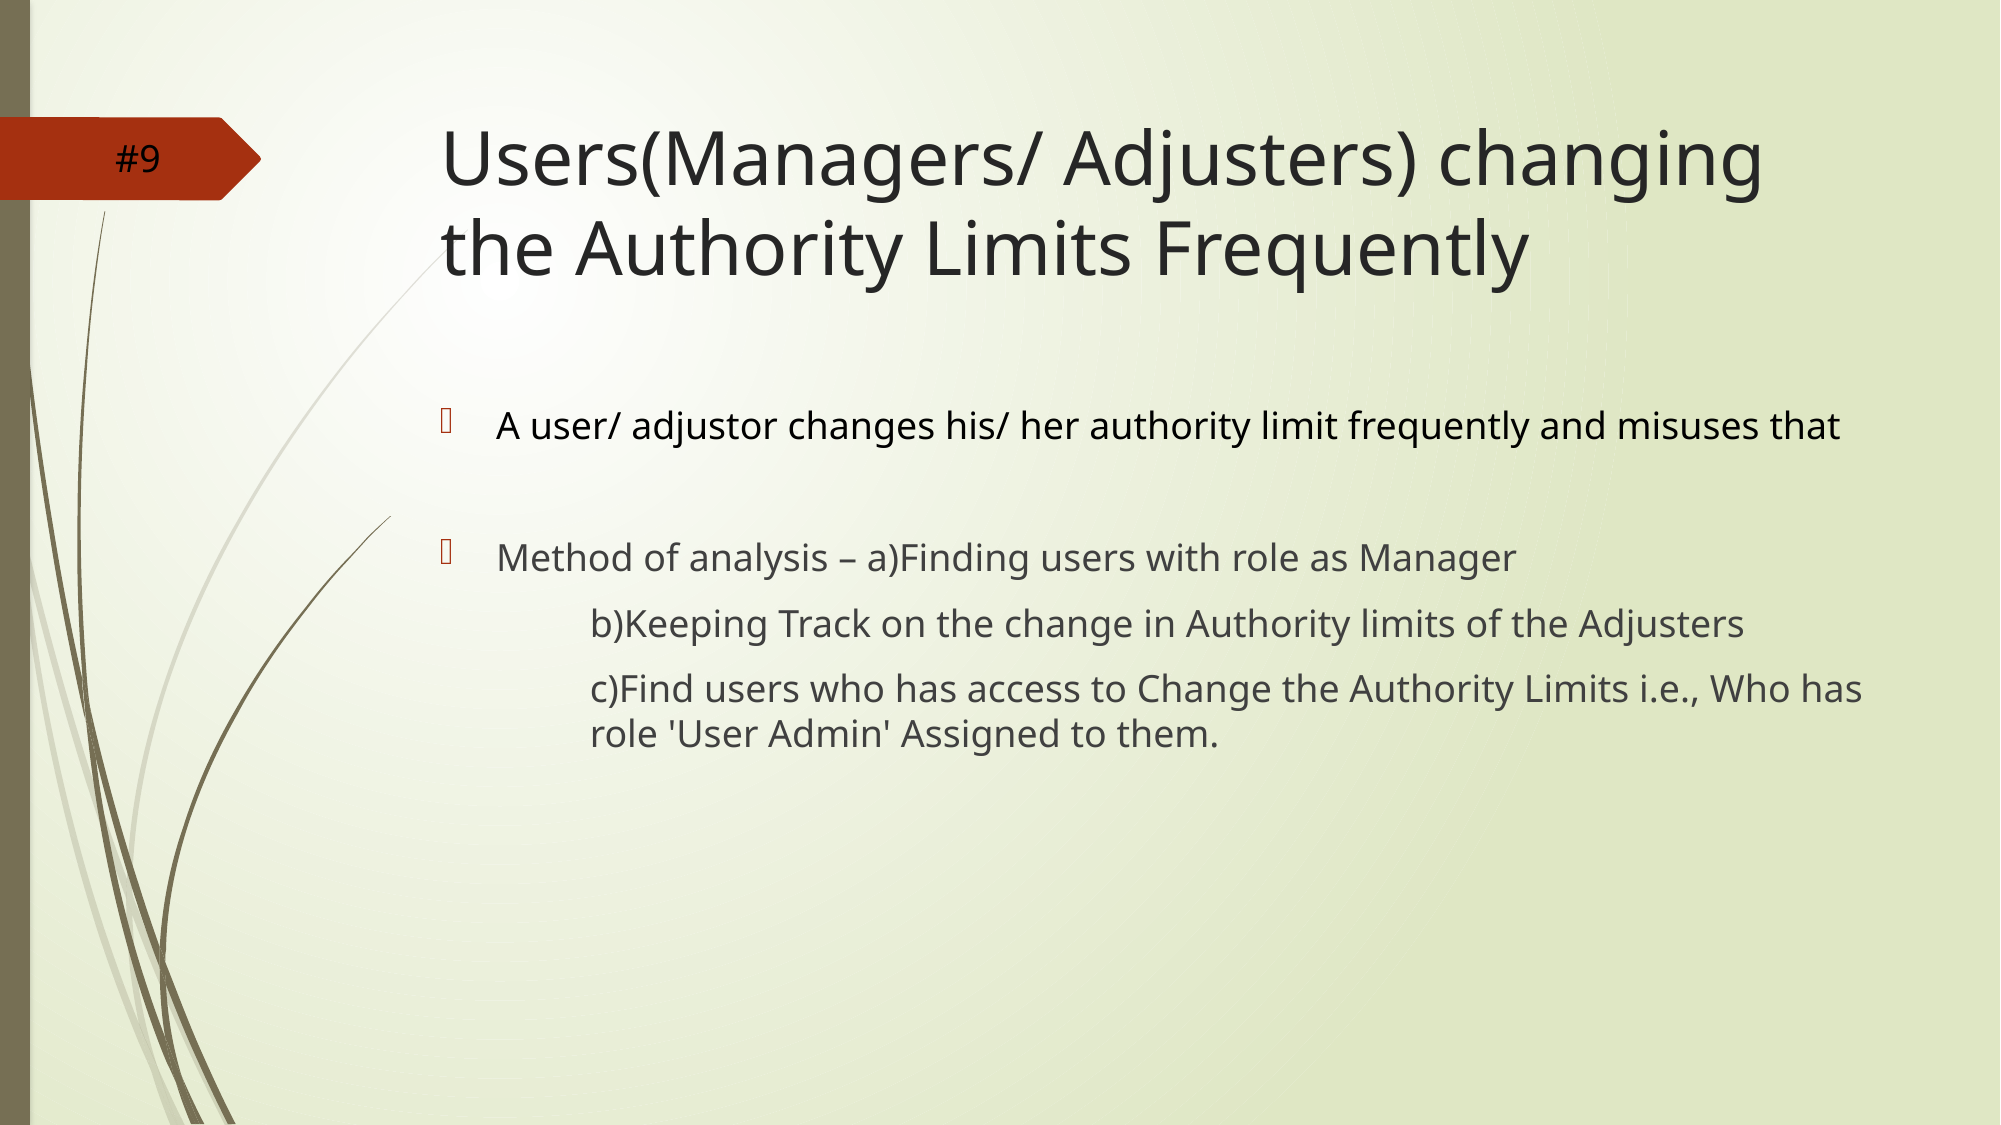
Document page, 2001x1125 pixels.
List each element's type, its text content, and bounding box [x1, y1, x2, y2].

text_box #9 [100, 128, 251, 188]
text_box A user/ adjustor changes his/ her authority limit frequently and misuses that Method of analysis – a)Finding users with role as Manager b)Keeping Track on the change in Authority limits of the Adjusters c)Find users who has access to Change the Authority Limits i.e., Who has role 'User Admin' Assigned to them. [424, 394, 1888, 894]
title Users(Managers/ Adjusters) changing the Authority Limits Frequently [425, 102, 1888, 313]
